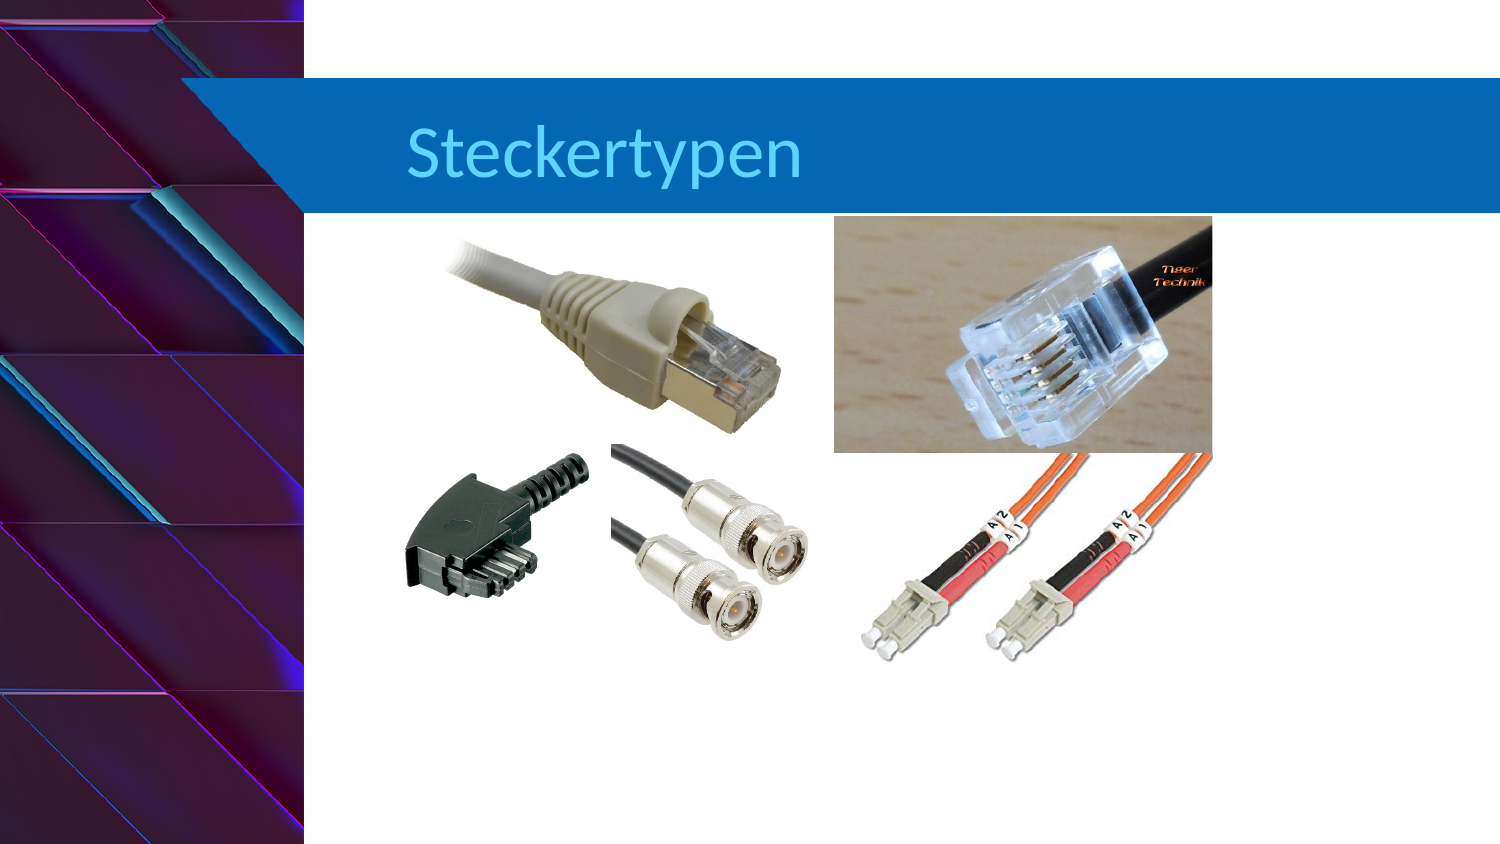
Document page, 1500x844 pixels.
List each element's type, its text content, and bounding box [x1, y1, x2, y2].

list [443, 235, 785, 439]
title Steckertypen [391, 88, 1422, 208]
picture [0, 0, 1500, 844]
